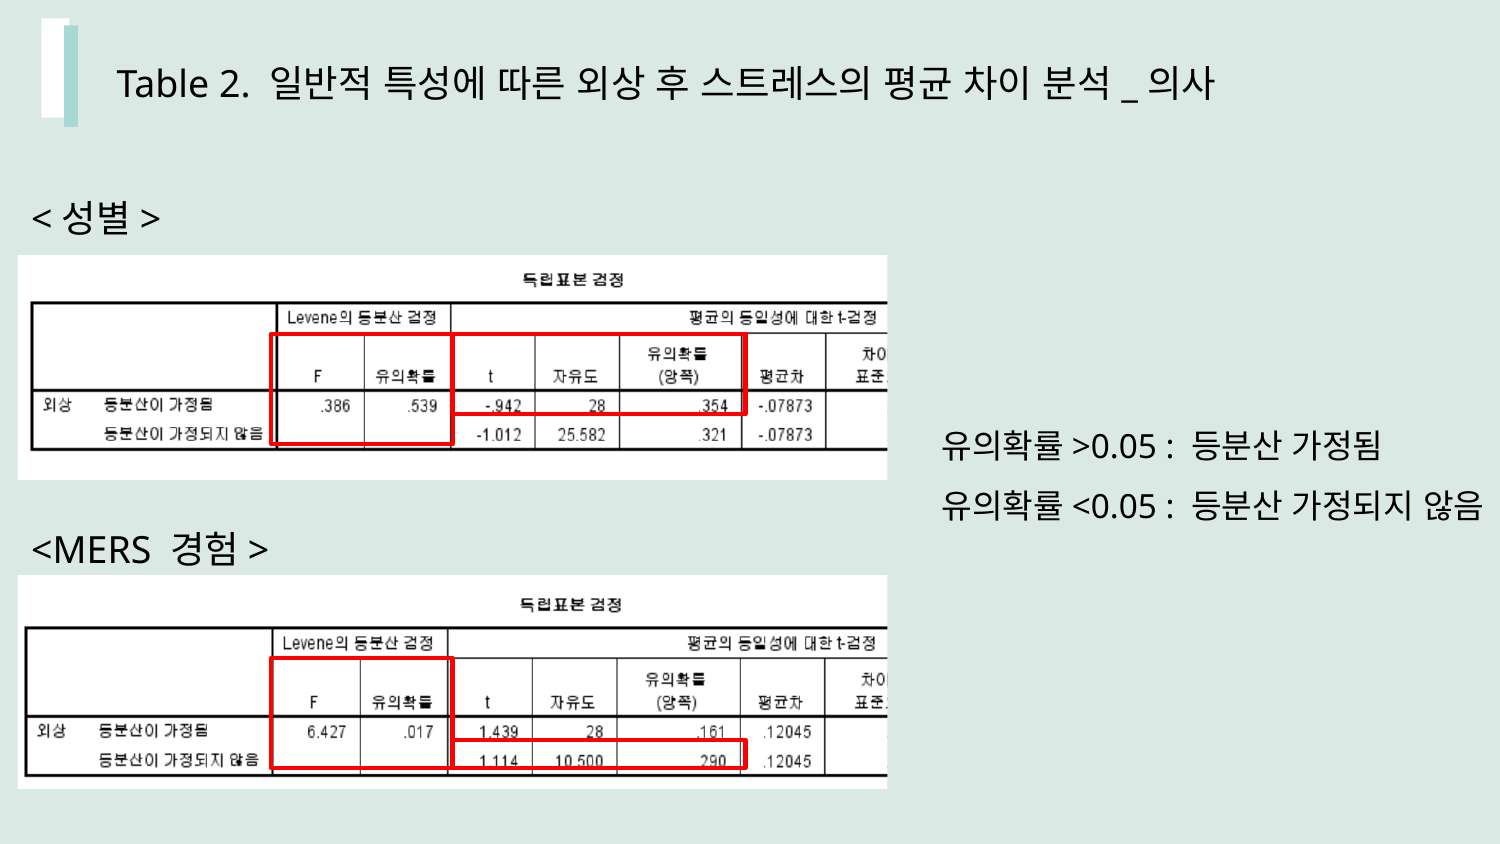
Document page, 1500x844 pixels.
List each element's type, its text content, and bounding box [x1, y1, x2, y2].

picture [17, 575, 888, 789]
picture [17, 254, 888, 480]
text_box Table 2. 일반적 특성에 따른 외상 후 스트레스의 평균 차이 분석_의사 [101, 25, 1341, 113]
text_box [40, 18, 79, 127]
text_box <MERS 경험> [16, 495, 746, 574]
text_box <성별> [16, 165, 746, 248]
text_box 유의확률>0.05 : 등분산 가정됨 유의확률<0.05 : 등분산 가정되지 않음 [927, 397, 1500, 533]
